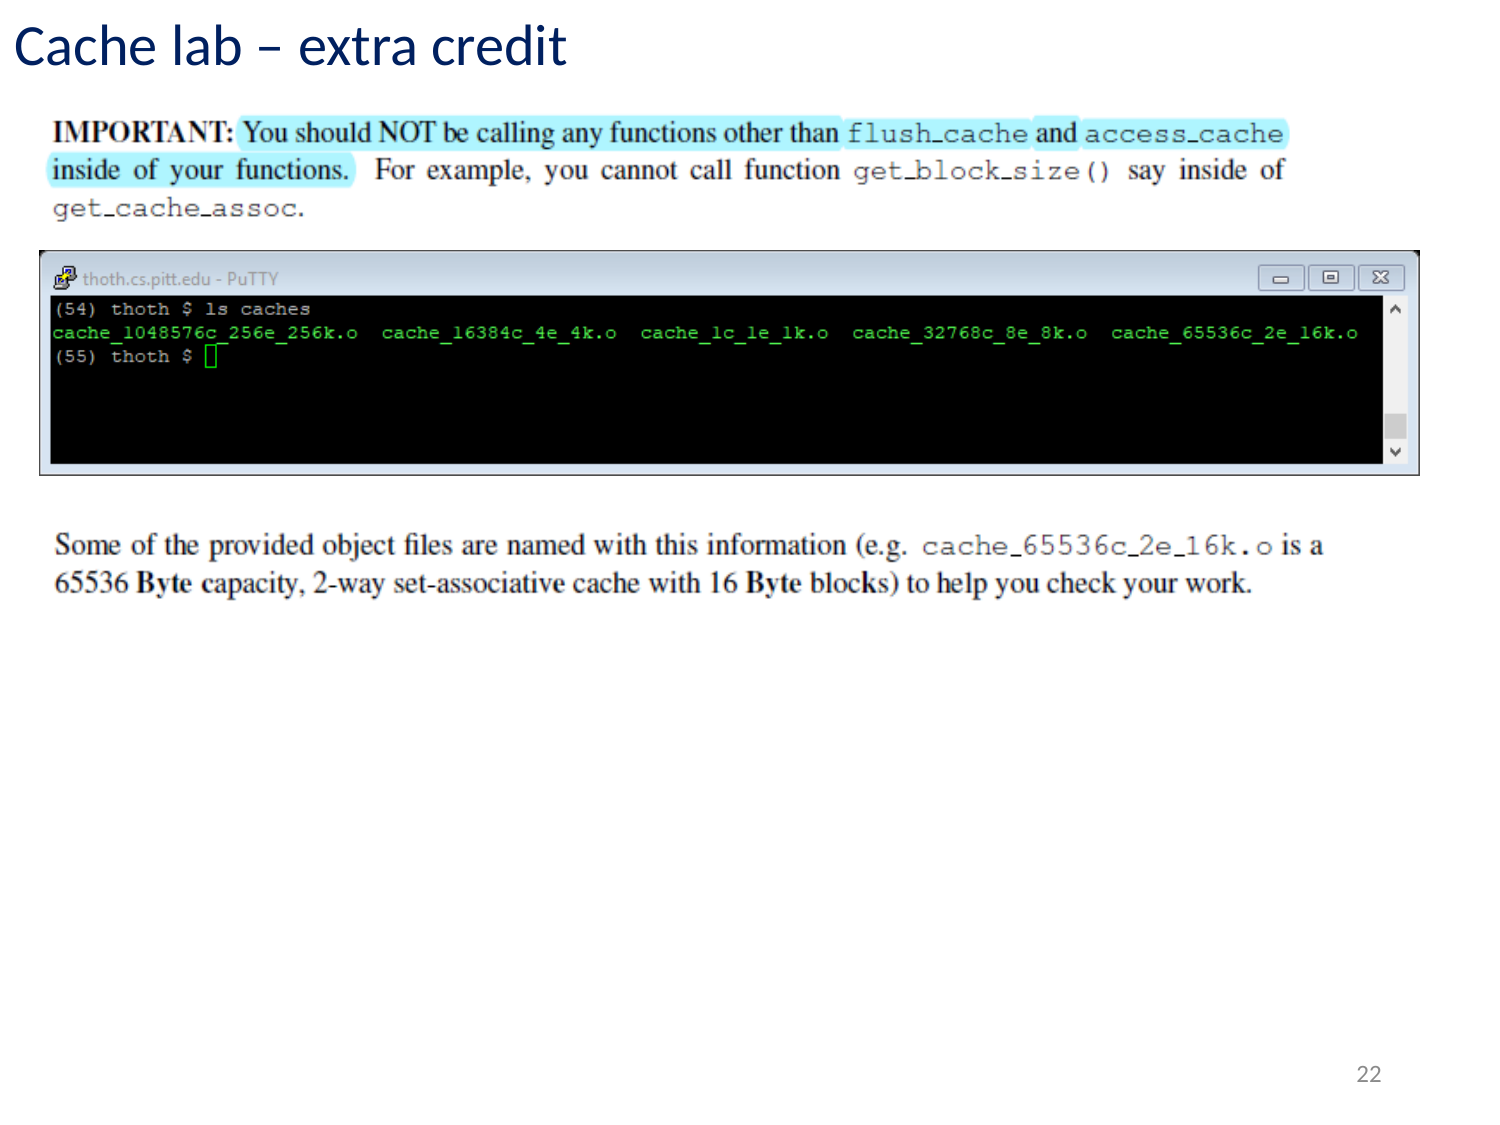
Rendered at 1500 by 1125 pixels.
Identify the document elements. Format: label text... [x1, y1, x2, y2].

text_box Cache lab – extra credit [0, 0, 1335, 85]
picture [39, 109, 1300, 227]
picture [39, 250, 1420, 476]
picture [39, 526, 1345, 613]
slide_number 22 [1059, 1042, 1397, 1103]
